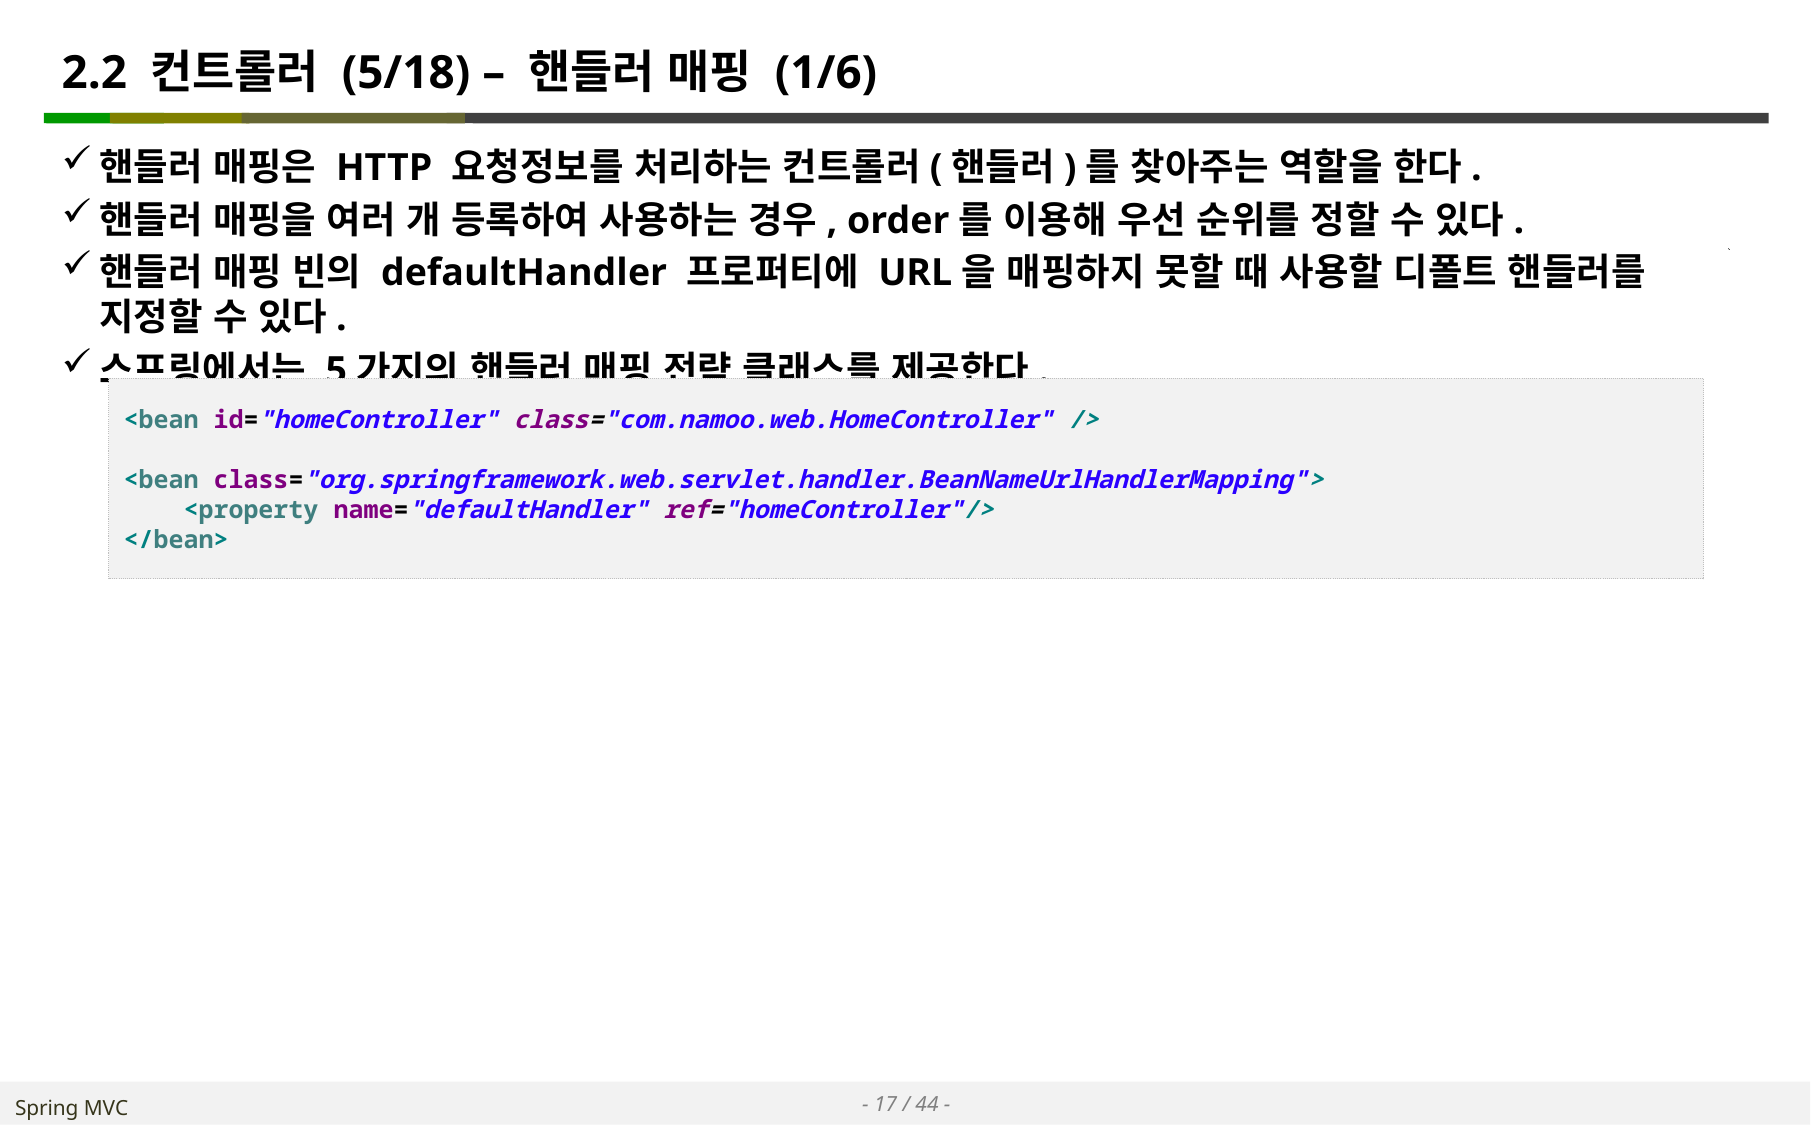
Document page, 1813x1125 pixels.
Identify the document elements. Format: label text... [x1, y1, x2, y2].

text_box <bean id="homeController" class="com.namoo.web.HomeController" /> <bean class="org.springframework.web.servlet.handler.BeanNameUrlHandlerMapping"> <property name="defaultHandler" ref="homeController"/> </bean> [108, 378, 1704, 579]
list 핸들러 매핑은 HTTP 요청정보를 처리하는 컨트롤러(핸들러)를 찾아주는 역할을 한다. 핸들러 매핑을 여러 개 등록하여 사용하는 경우, order를 이용해 우선 순위를 정할 수 있다. 핸들러 매핑 빈의 defaultHandler 프로퍼티에 URL을 매핑하지 못할 때 사용할 디폴트 핸들러를 지정할 수 있다. 스프링에서는 5가지의 핸들러 매핑 전략 클래스를 제공한다. [55, 137, 1757, 359]
title 2.2 컨트롤러 (5/18) – 핸들러 매핑 (1/6) [55, 22, 1557, 118]
